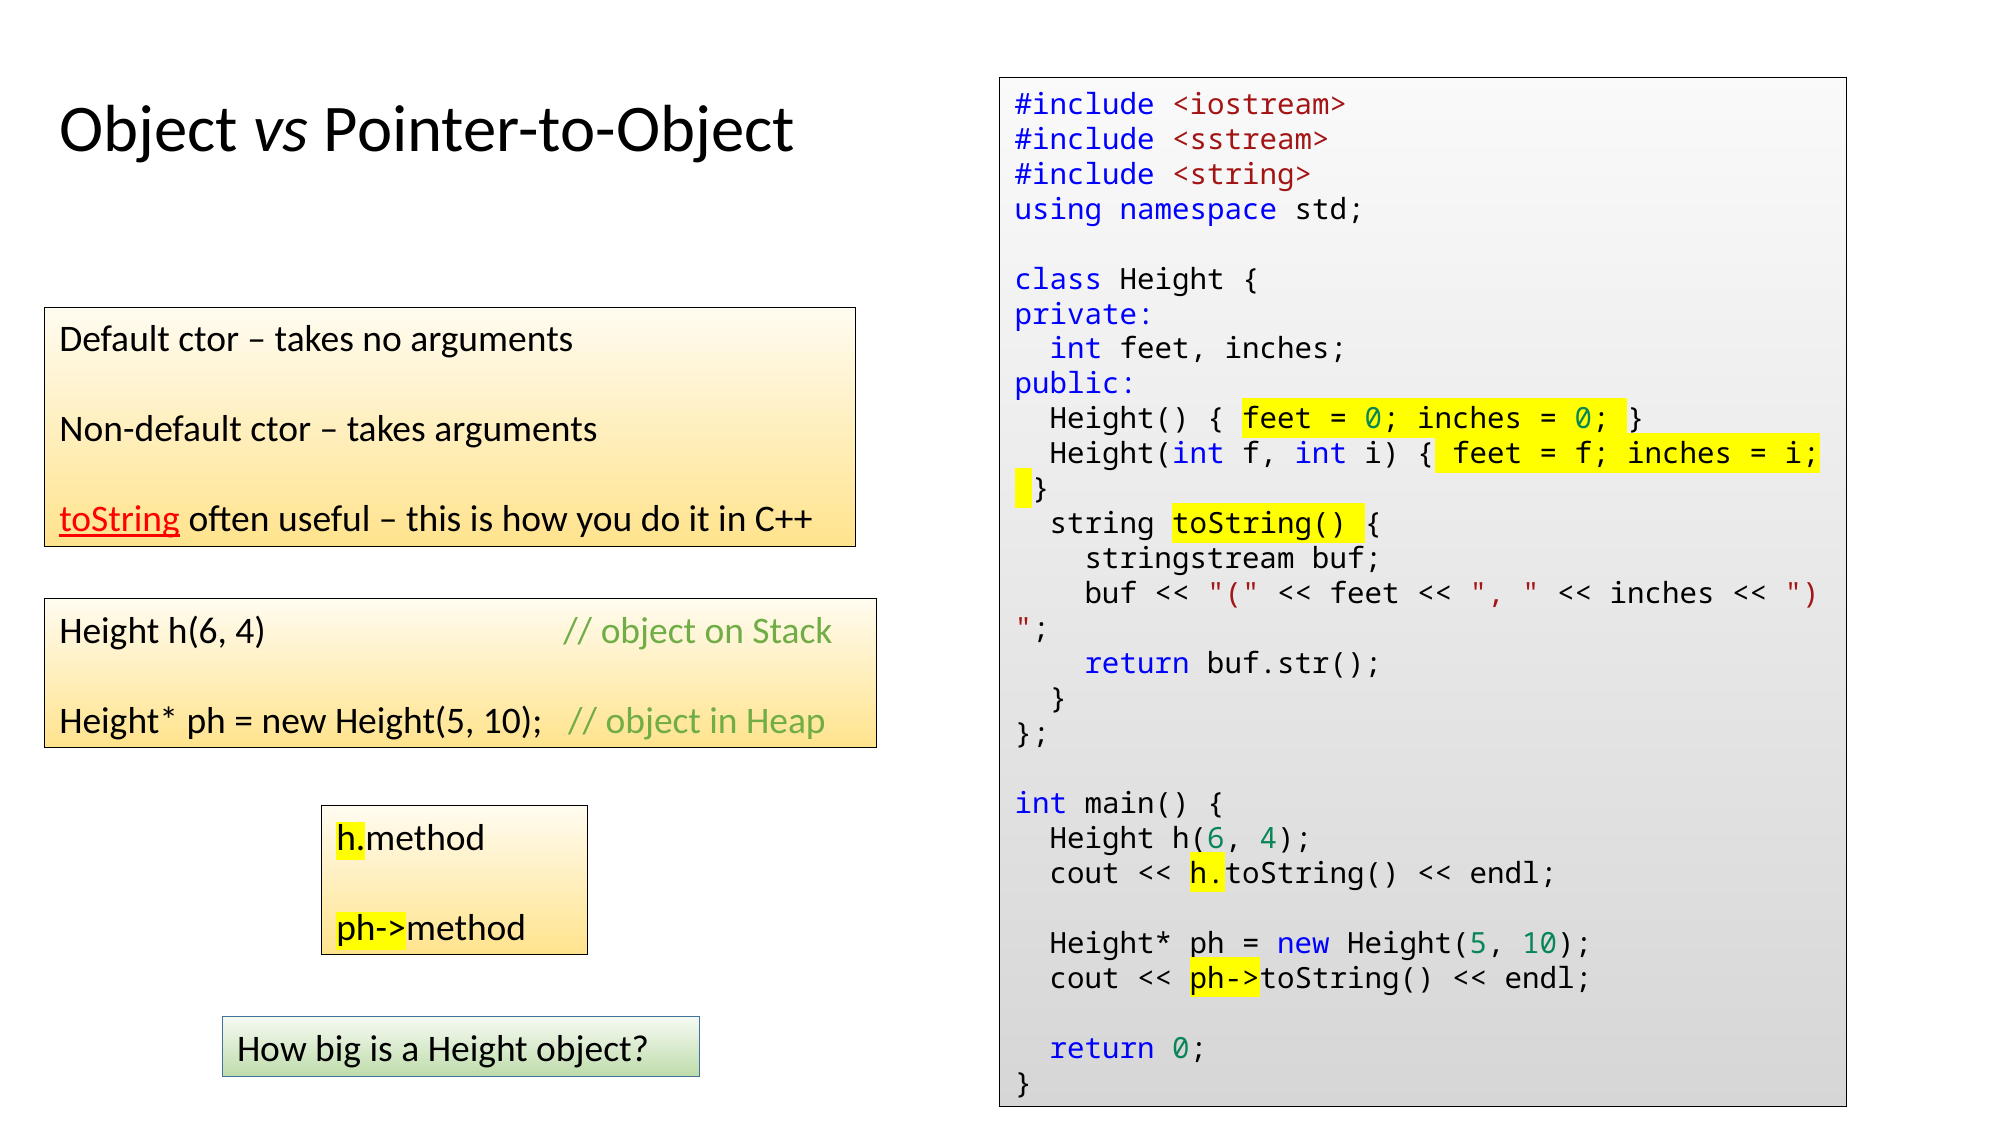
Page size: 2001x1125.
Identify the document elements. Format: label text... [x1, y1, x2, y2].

text_box How big is a Height object? [222, 1016, 700, 1077]
text_box #include <iostream> #include <sstream> #include <string> using namespace std; class Height { private: int feet, inches; public: Height() { feet = 0; inches = 0; } Height(int f, int i) { feet = f; inches = i; } string toString() { stringstream buf; buf << "(" << feet << ", " << inches << ")"; return buf.str(); } }; int main() { Height h(6, 4); cout << h.toString() << endl; Height* ph = new Height(5, 10); cout << ph->toString() << endl; return 0; } [999, 77, 1847, 1107]
text_box h.method ph->method [321, 805, 588, 955]
text_box Default ctor – takes no arguments Non-default ctor – takes arguments toString often useful – this is how you do it in C++ [44, 307, 856, 547]
text_box Height h(6, 4) // object on Stack Height* ph = new Height(5, 10); // object in Heap [44, 598, 877, 748]
text_box Object vs Pointer-to-Object [44, 77, 877, 173]
